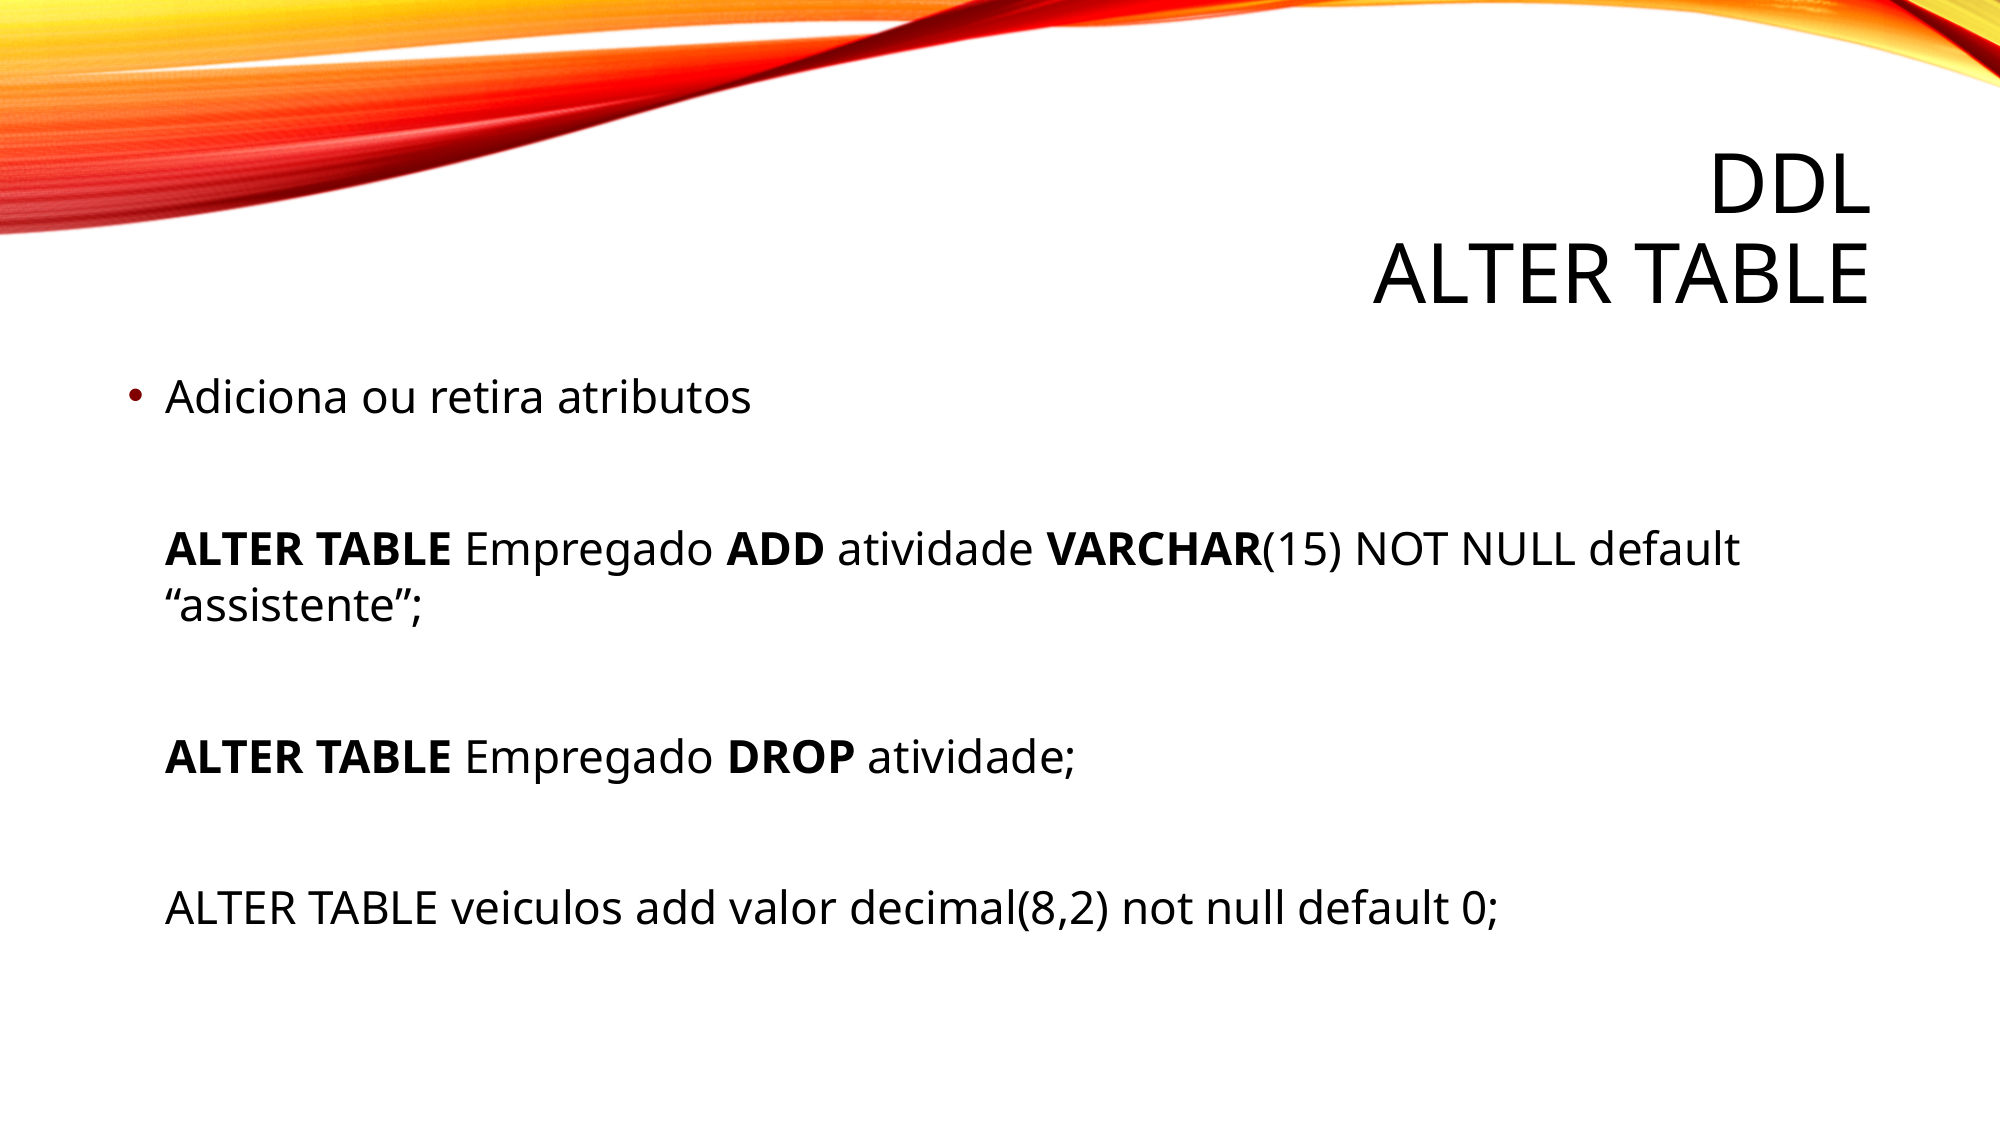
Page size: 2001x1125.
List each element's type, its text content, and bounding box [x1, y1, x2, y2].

title DDL alter table [474, 125, 1888, 338]
picture [0, 0, 2000, 237]
list Adiciona ou retira atributos ALTER TABLE Empregado ADD atividade VARCHAR(15) NOT NULL default “assistente”; ALTER TABLE Empregado DROP atividade; ALTER TABLE veiculos add valor decimal(8,2) not null default 0; [112, 360, 1888, 1021]
